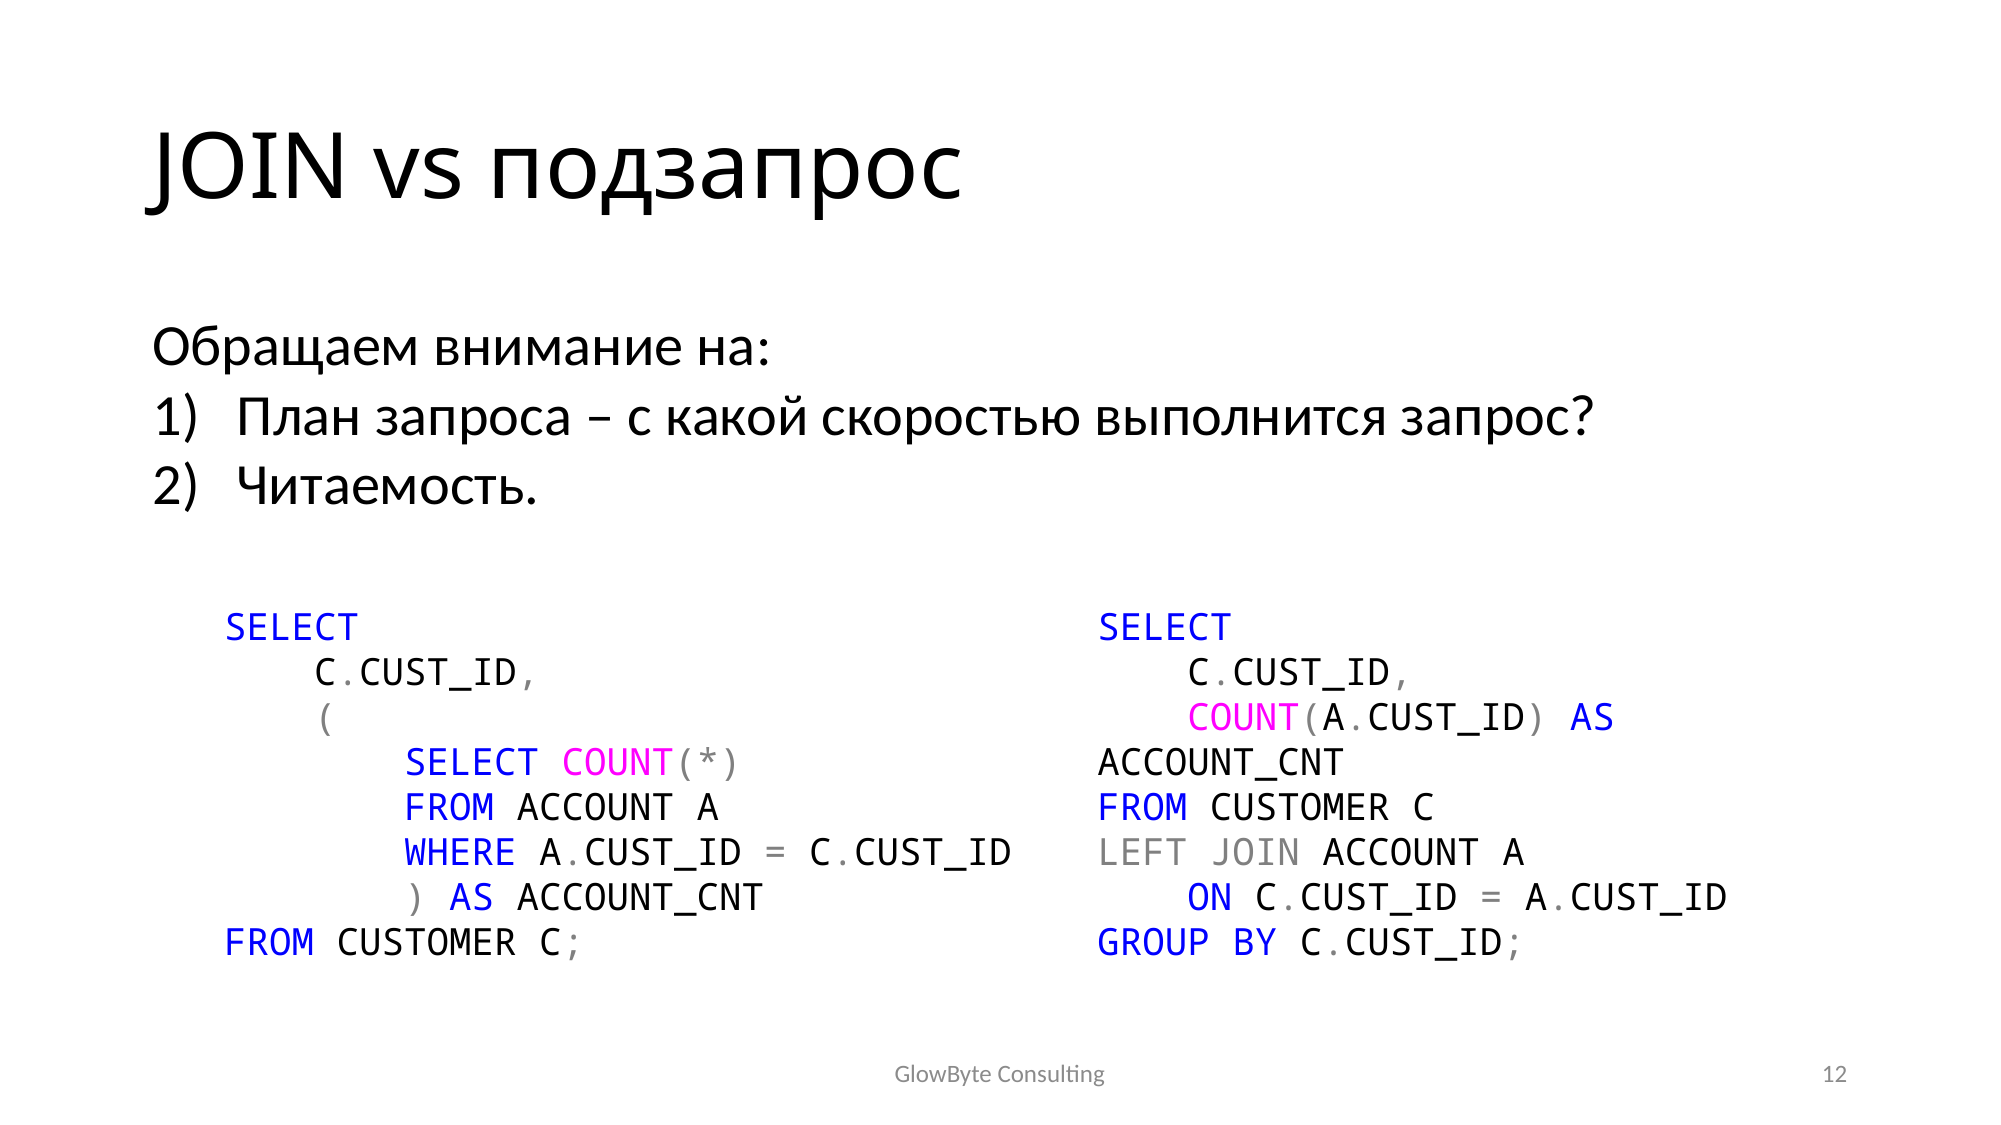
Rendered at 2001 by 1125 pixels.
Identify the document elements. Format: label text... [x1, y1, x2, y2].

title JOIN vs подзапрос [137, 59, 1863, 278]
text_box SELECT C.CUST_ID, COUNT(A.CUST_ID) AS ACCOUNT_CNT FROM CUSTOMER C LEFT JOIN ACCOUNT A ON C.CUST_ID = A.CUST_ID GROUP BY C.CUST_ID; [1210, 595, 1847, 971]
slide_number 12 [1412, 1042, 1863, 1103]
text_box SELECT C.CUST_ID, ( SELECT COUNT(*) FROM ACCOUNT A WHERE A.CUST_ID = C.CUST_ID ) AS ACCOUNT_CNT FROM CUSTOMER C; [209, 595, 1210, 971]
list Обращаем внимание на: План запроса – с какой скоростью выполнится запрос? Читаемость. [137, 299, 1863, 528]
footer GlowByte Consulting [662, 1042, 1338, 1103]
